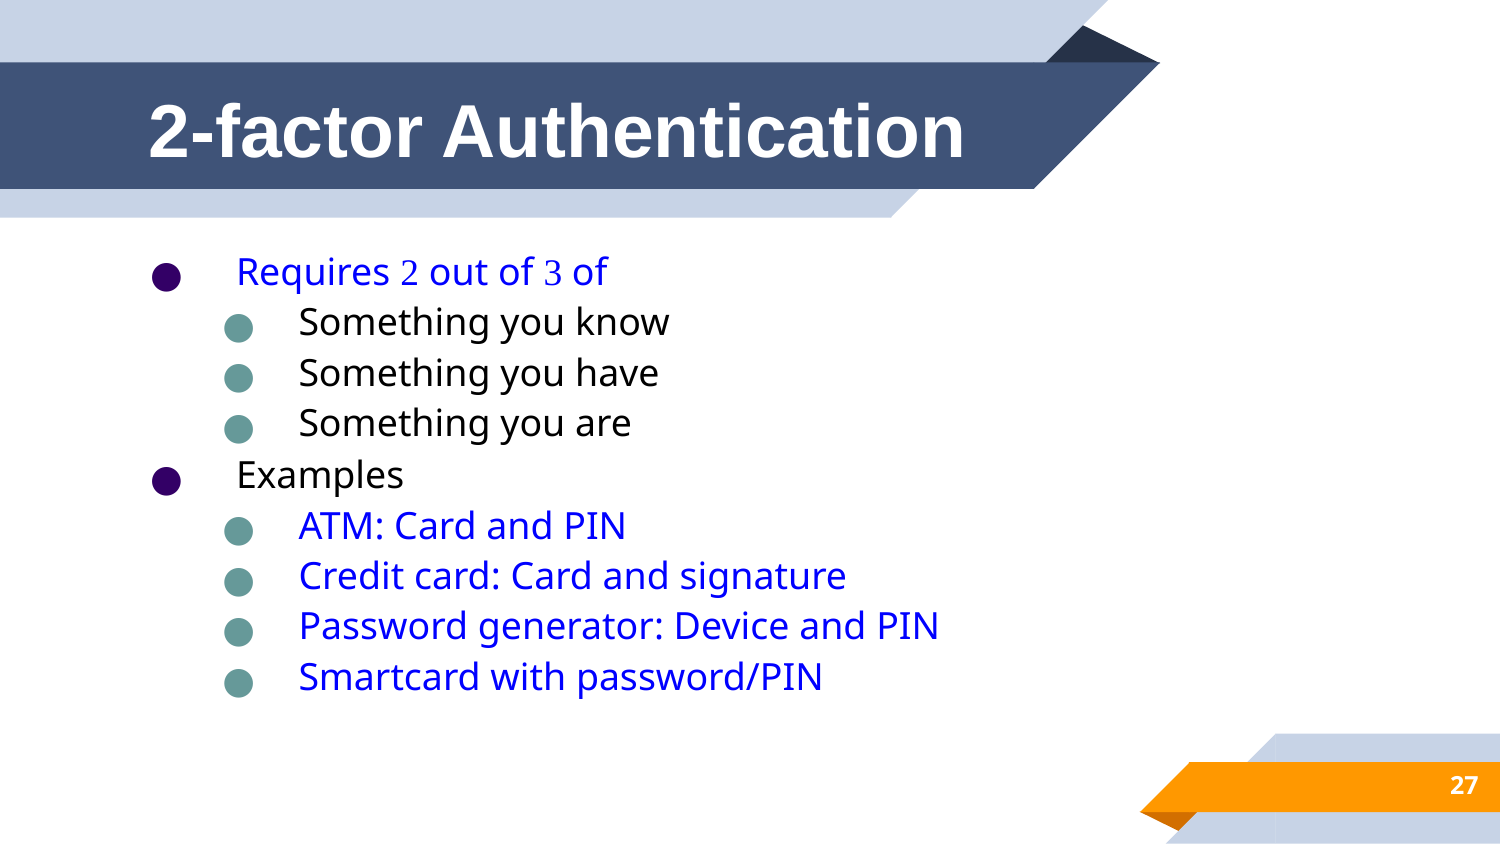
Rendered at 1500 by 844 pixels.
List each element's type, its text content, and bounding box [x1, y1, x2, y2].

title 2-factor Authentication [133, 64, 1035, 190]
slide_number 27 [1249, 760, 1494, 813]
list Requires 2 out of 3 of Something you know Something you have Something you are Examples ATM: Card and PIN Credit card: Card and signature Password generator: Device and PIN Smartcard with password/PIN [133, 217, 1140, 734]
